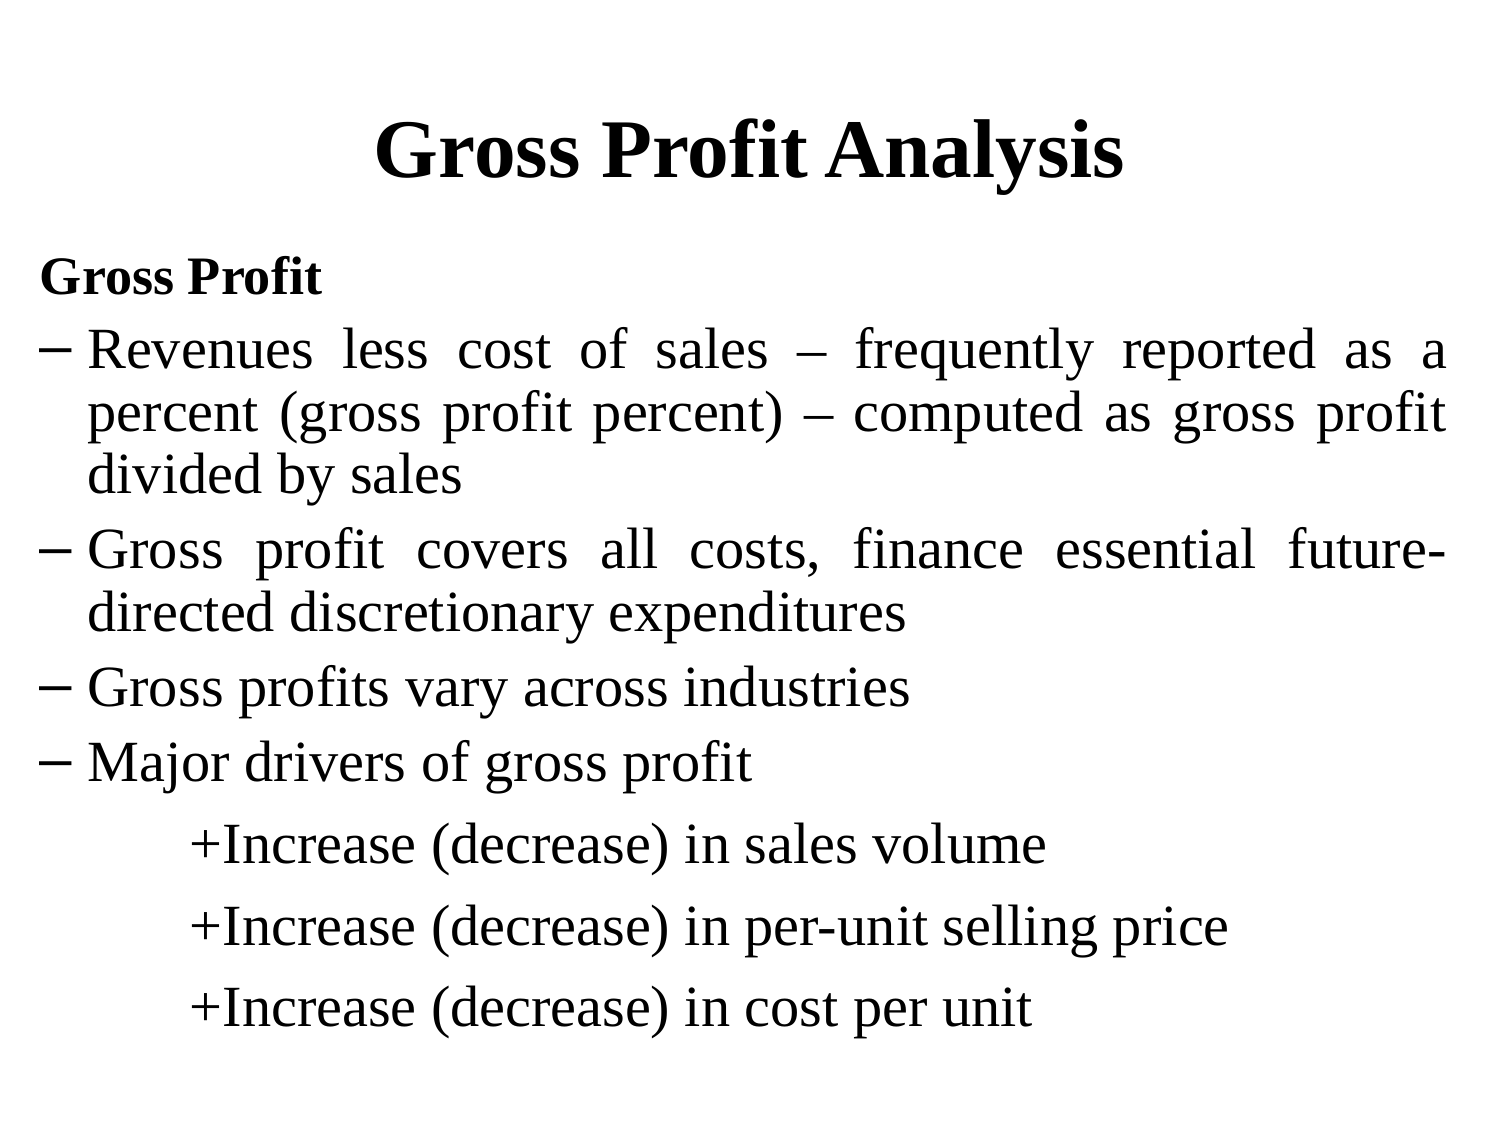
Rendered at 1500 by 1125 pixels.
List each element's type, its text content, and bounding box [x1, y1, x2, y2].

title Gross Profit Analysis [75, 50, 1425, 238]
list Gross Profit Revenues less cost of sales – frequently reported as a percent (gross profit percent) – computed as gross profit divided by sales Gross profit covers all costs, finance essential future-directed discretionary expenditures Gross profits vary across industries Major drivers of gross profit +Increase (decrease) in sales volume +Increase (decrease) in per-unit selling price +Increase (decrease) in cost per unit [24, 240, 1463, 983]
